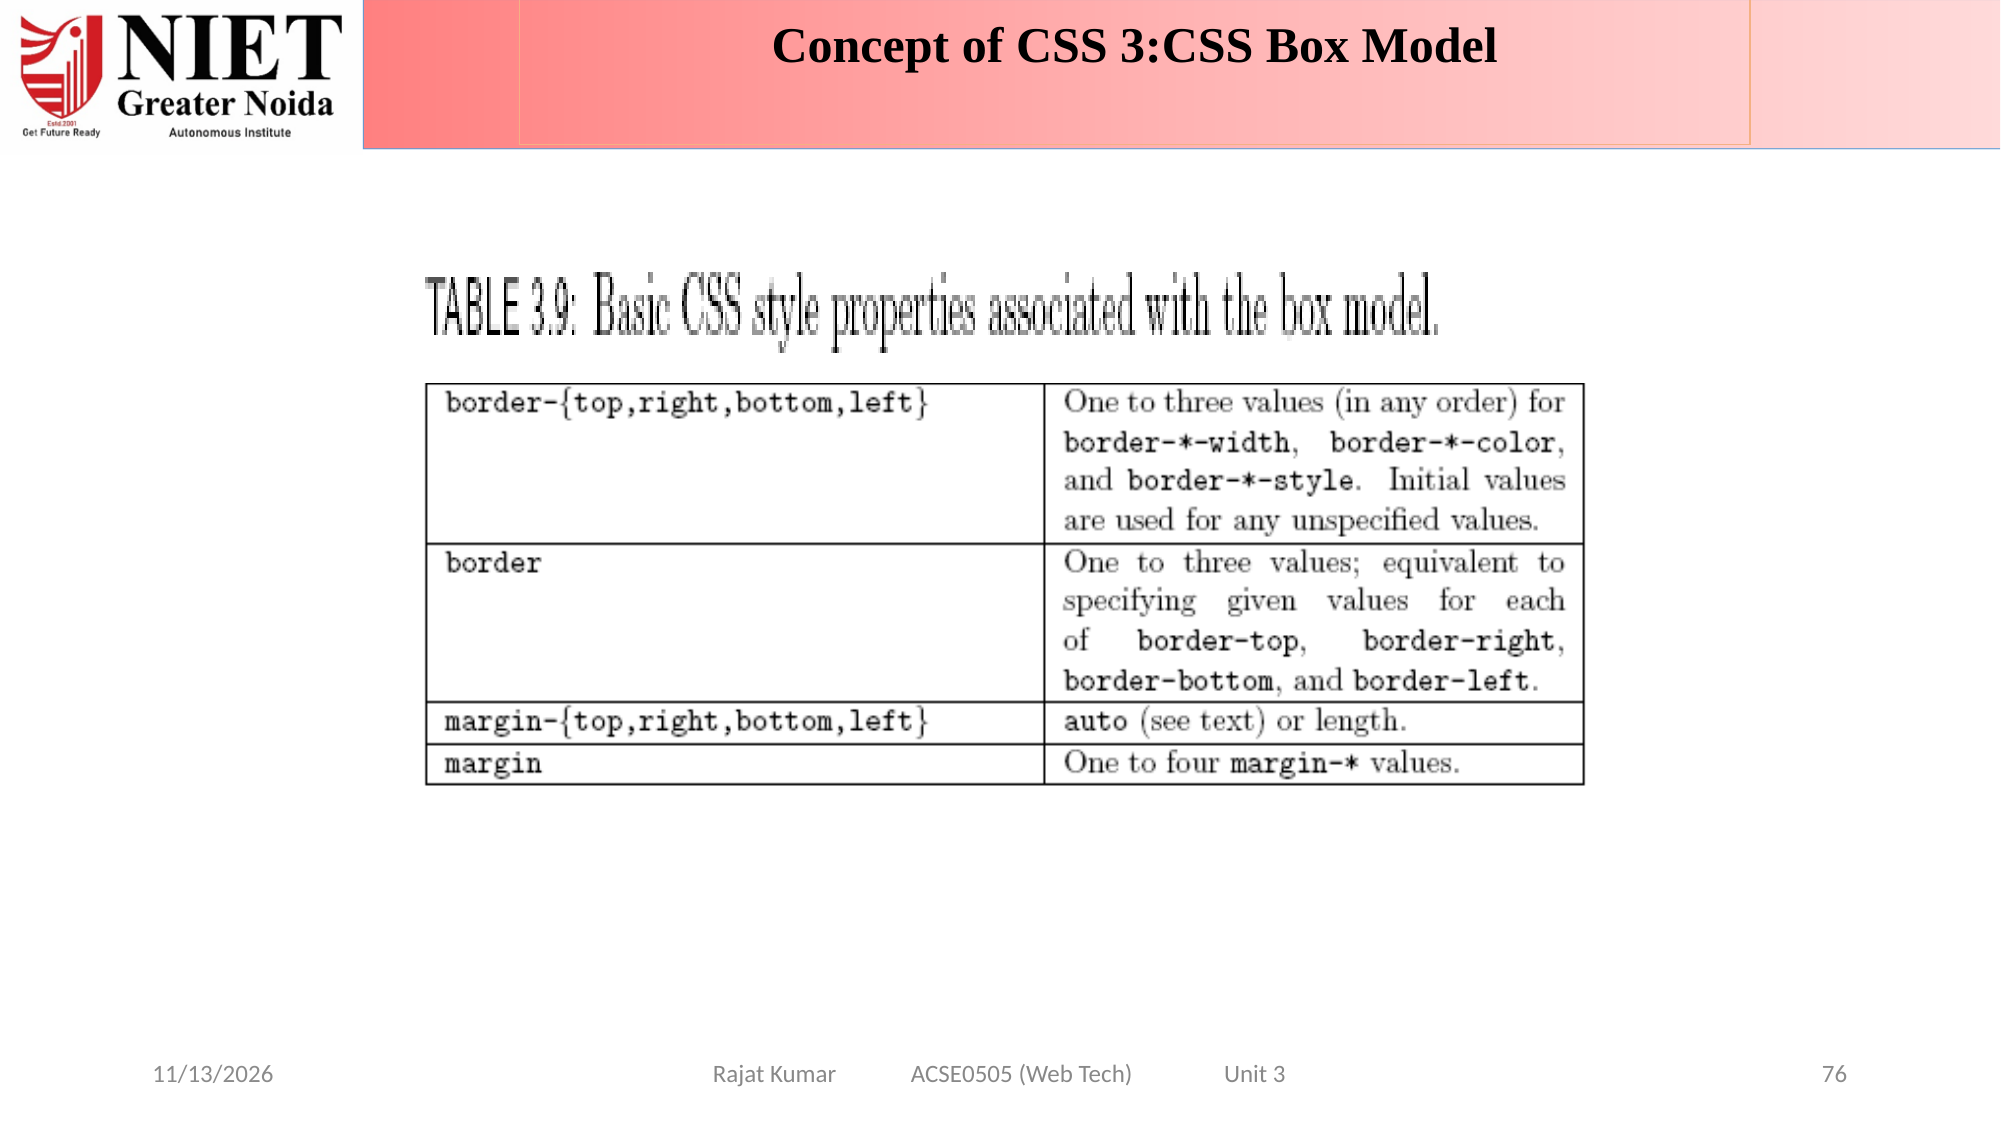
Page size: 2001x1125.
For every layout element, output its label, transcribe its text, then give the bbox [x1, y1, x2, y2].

footer Rajat Kumar ACSE0505 (Web Tech) Unit 3 [662, 1042, 1338, 1103]
picture [0, 0, 2001, 1125]
slide_number 76 [1412, 1042, 1863, 1103]
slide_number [137, 1042, 588, 1103]
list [324, 249, 1581, 359]
text_box Concept of CSS 3:CSS Box Model [519, 0, 1751, 145]
